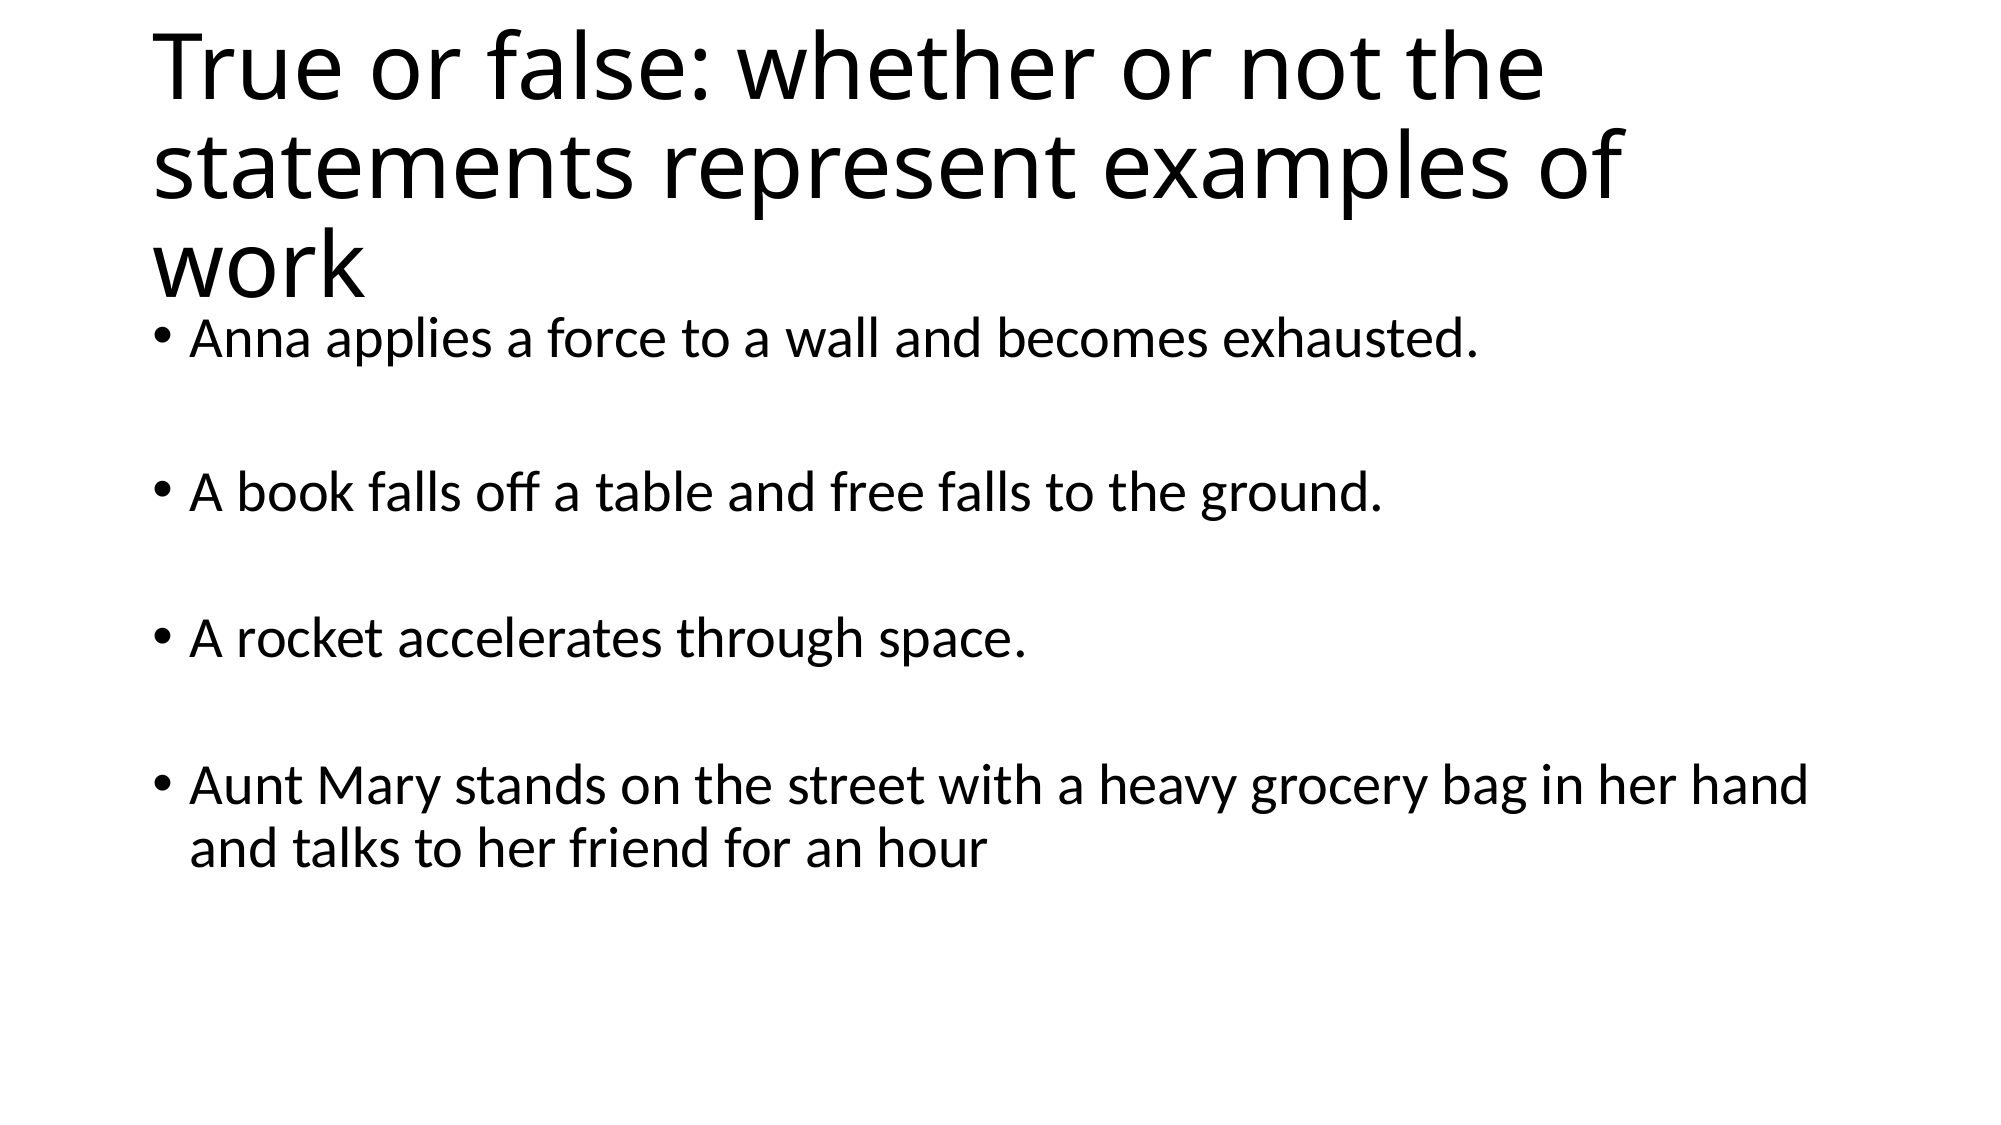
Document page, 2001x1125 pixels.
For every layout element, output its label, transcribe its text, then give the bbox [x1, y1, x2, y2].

title True or false: whether or not the statements represent examples of work [137, 59, 1863, 278]
list Anna applies a force to a wall and becomes exhausted. A book falls off a table and free falls to the ground. A rocket accelerates through space. Aunt Mary stands on the street with a heavy grocery bag in her hand and talks to her friend for an hour [137, 299, 1863, 1014]
